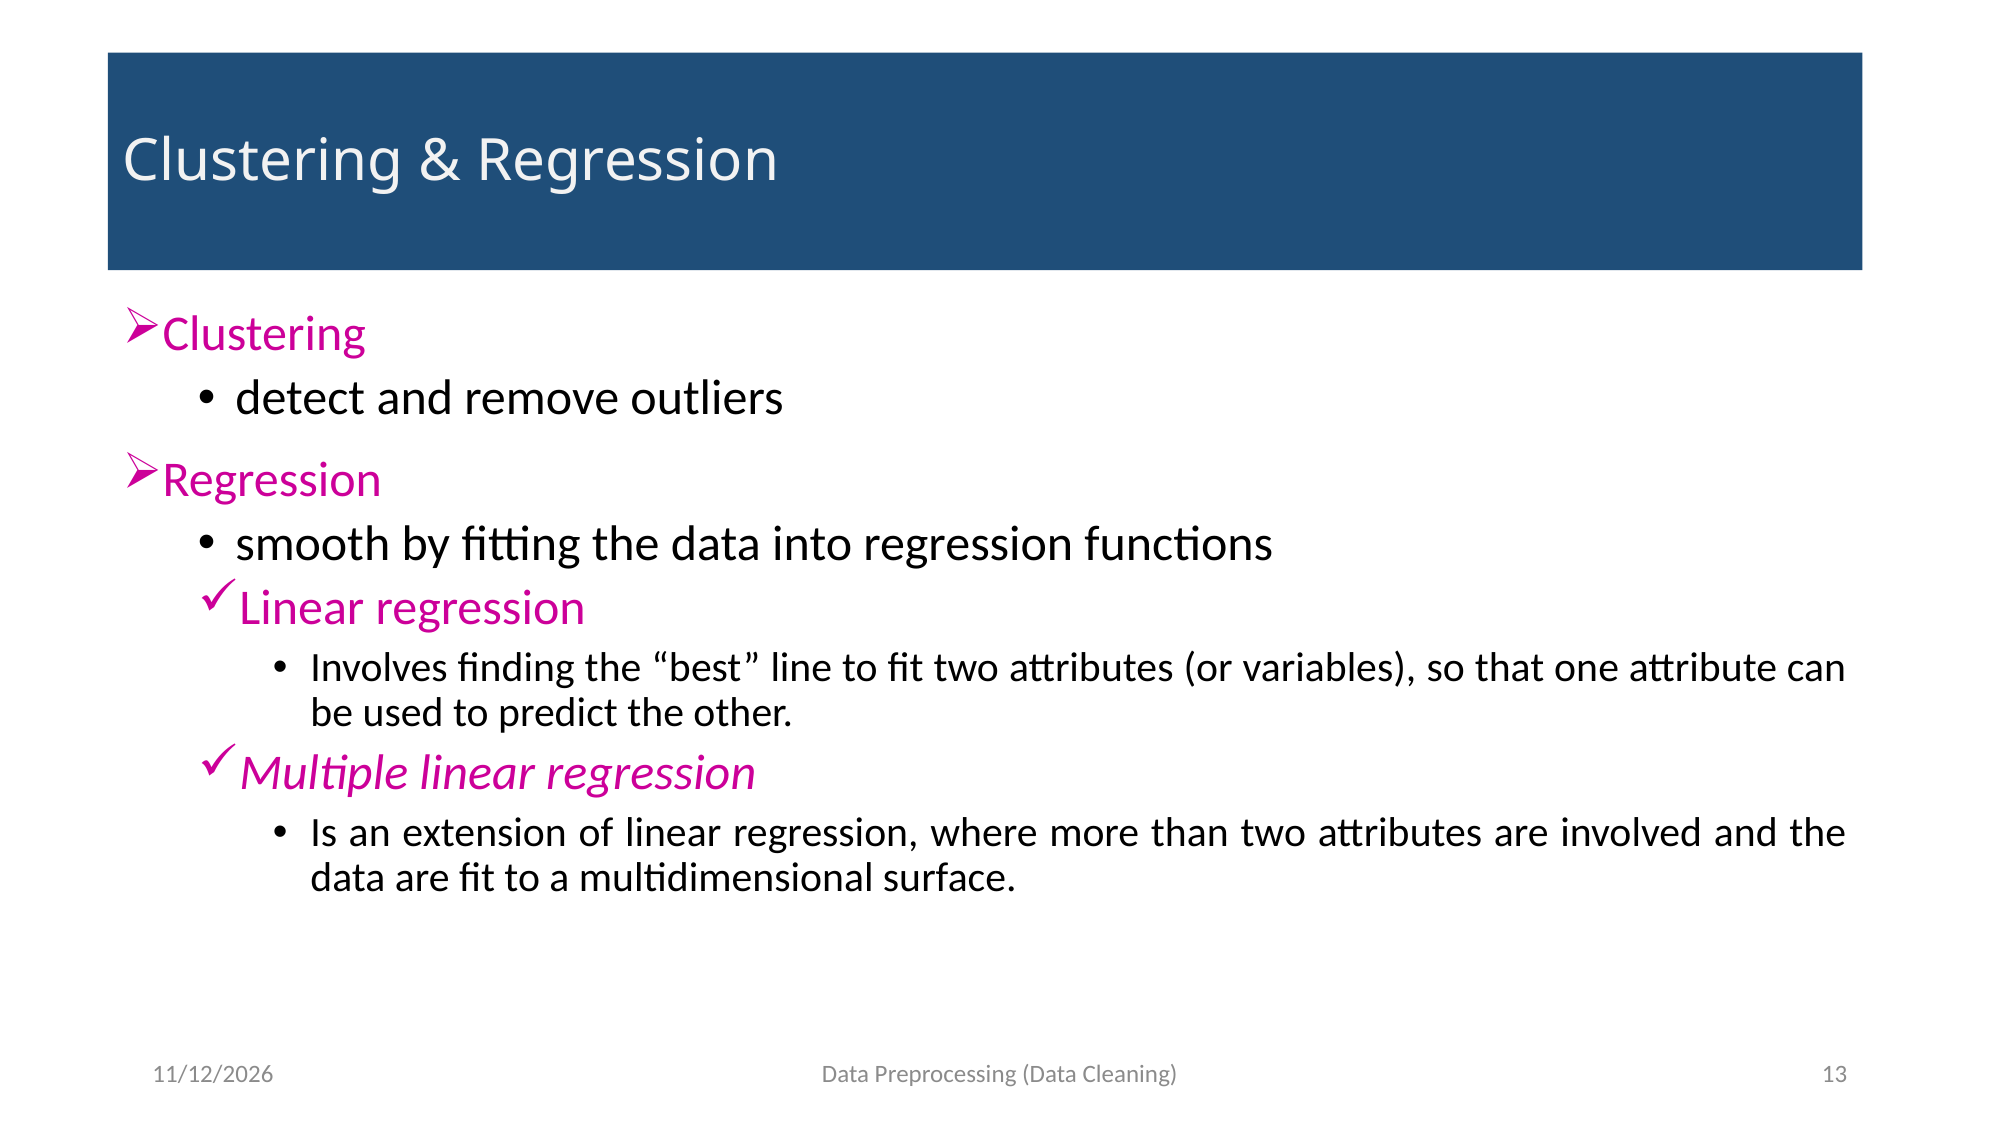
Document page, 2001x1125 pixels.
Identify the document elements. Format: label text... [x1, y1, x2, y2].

footer Data Preprocessing (Data Cleaning) [662, 1042, 1338, 1103]
title Clustering & Regression [107, 52, 1863, 271]
slide_number 13 [1412, 1042, 1863, 1103]
list Clustering detect and remove outliers Regression smooth by fitting the data into regression functions Linear regression Involves finding the “best” line to fit two attributes (or variables), so that one attribute can be used to predict the other. Multiple linear regression Is an extension of linear regression, where more than two attributes are involved and the data are fit to a multidimensional surface. [107, 299, 1863, 1014]
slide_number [137, 1042, 588, 1103]
